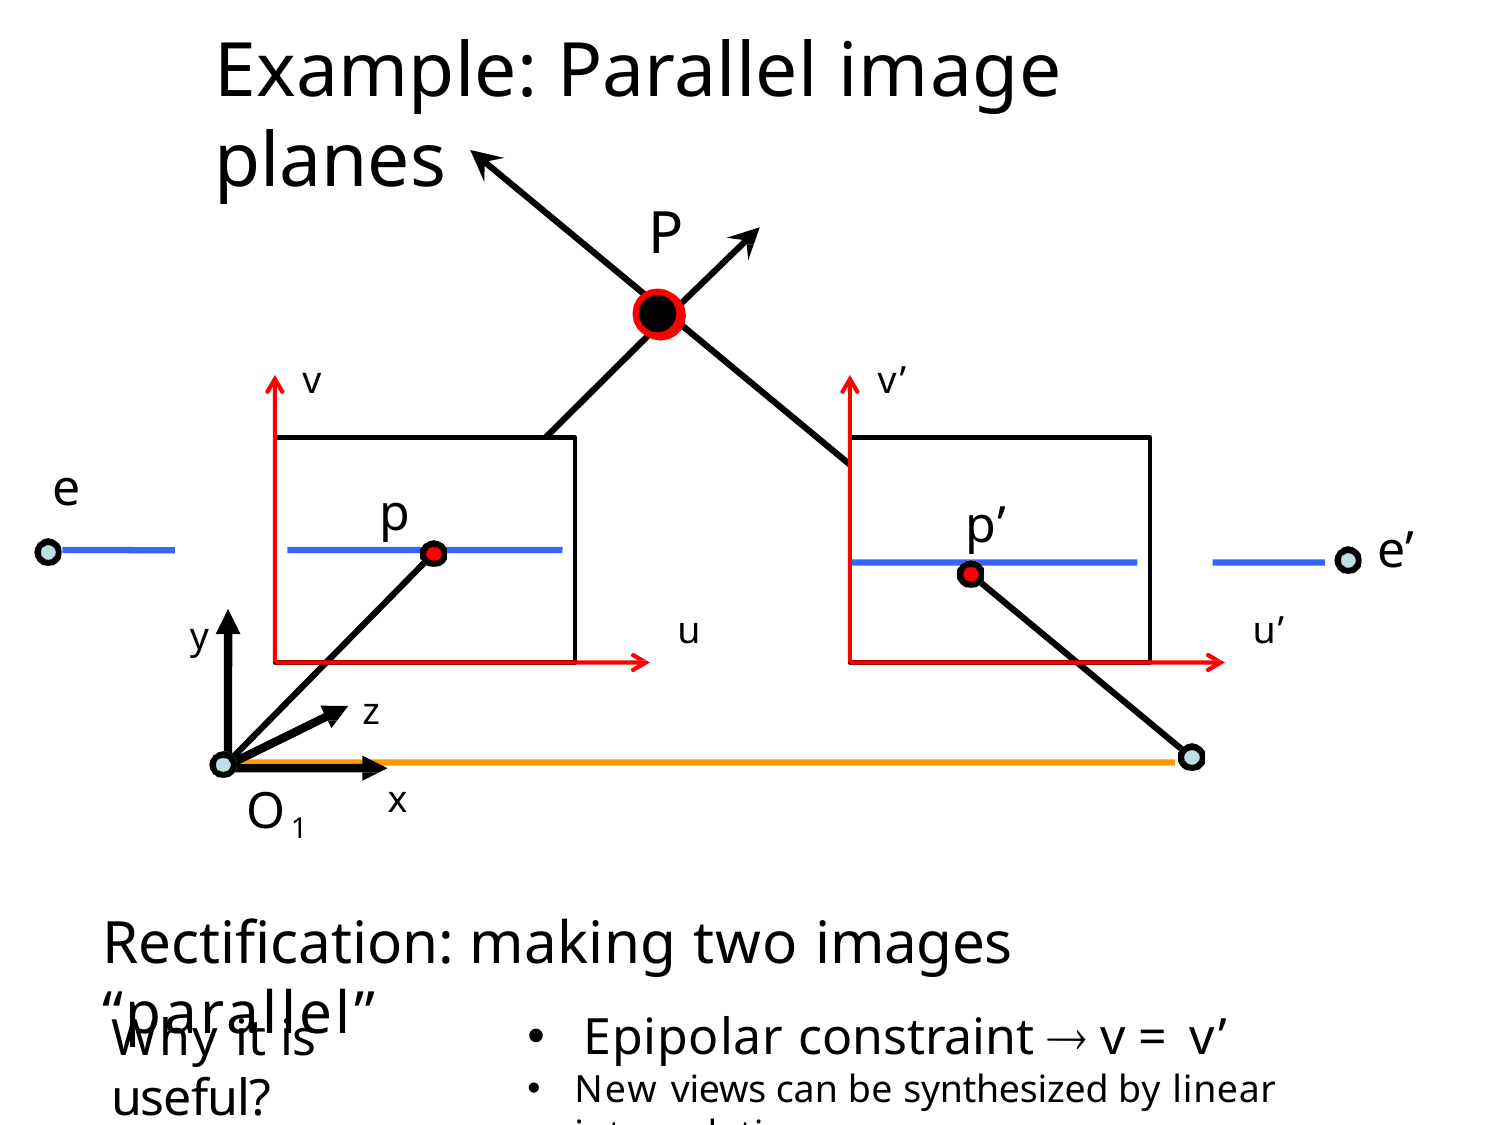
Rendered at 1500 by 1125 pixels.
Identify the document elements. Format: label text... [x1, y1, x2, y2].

text_box Epipolar constraint  v = v’ New views can be synthesized by linear interpolation [525, 1002, 1485, 1125]
text_box Rectification: making two images “parallel” [100, 903, 1250, 1046]
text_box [34, 149, 1424, 841]
text_box Why it is useful? [108, 1003, 480, 1125]
title Example: Parallel image planes [212, 18, 1288, 148]
